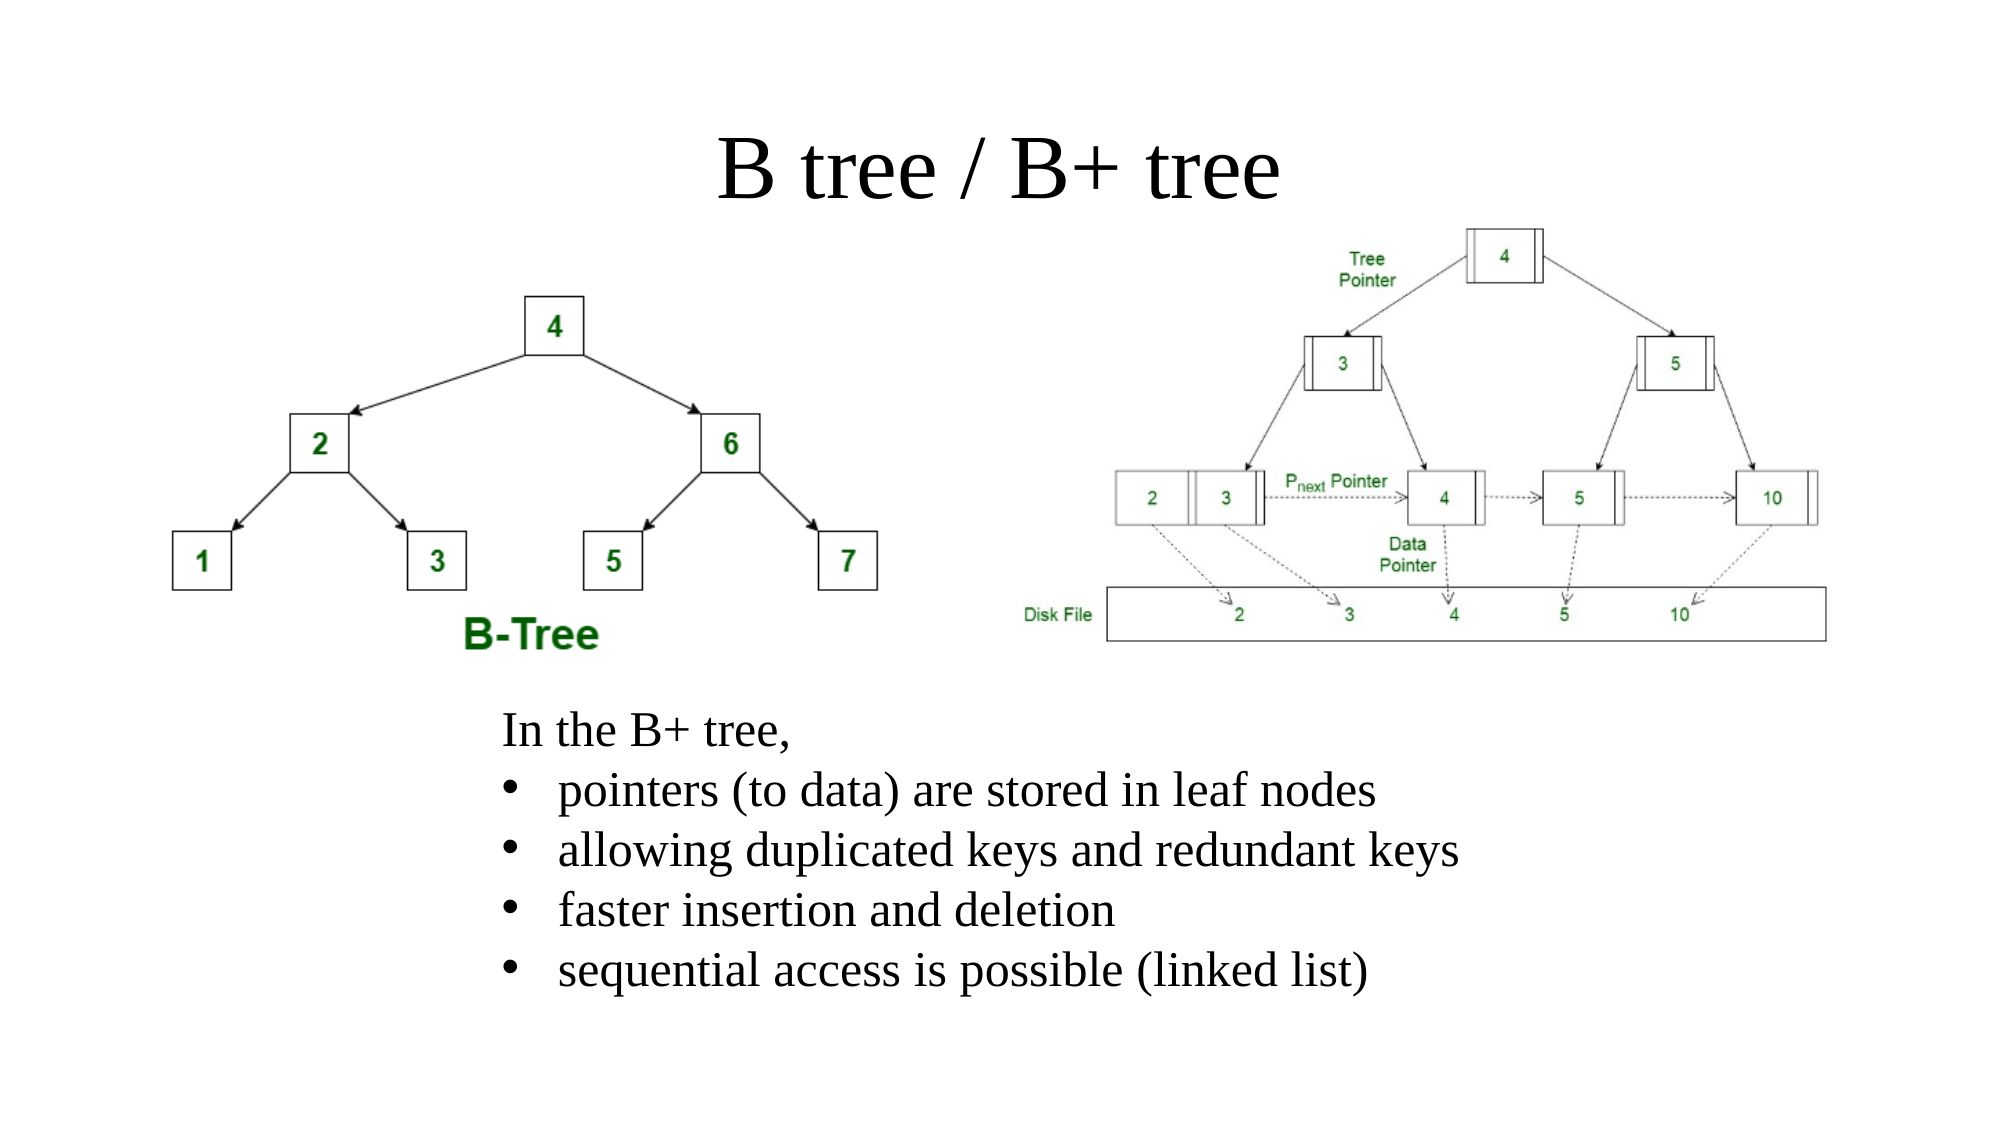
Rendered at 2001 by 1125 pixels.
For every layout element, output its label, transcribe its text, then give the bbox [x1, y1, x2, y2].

picture [999, 200, 1842, 657]
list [136, 276, 888, 657]
text_box In the B+ tree, pointers (to data) are stored in leaf nodes allowing duplicated keys and redundant keys faster insertion and deletion sequential access is possible (linked list) [486, 688, 1476, 1004]
title B tree / B+ tree [137, 59, 1863, 278]
